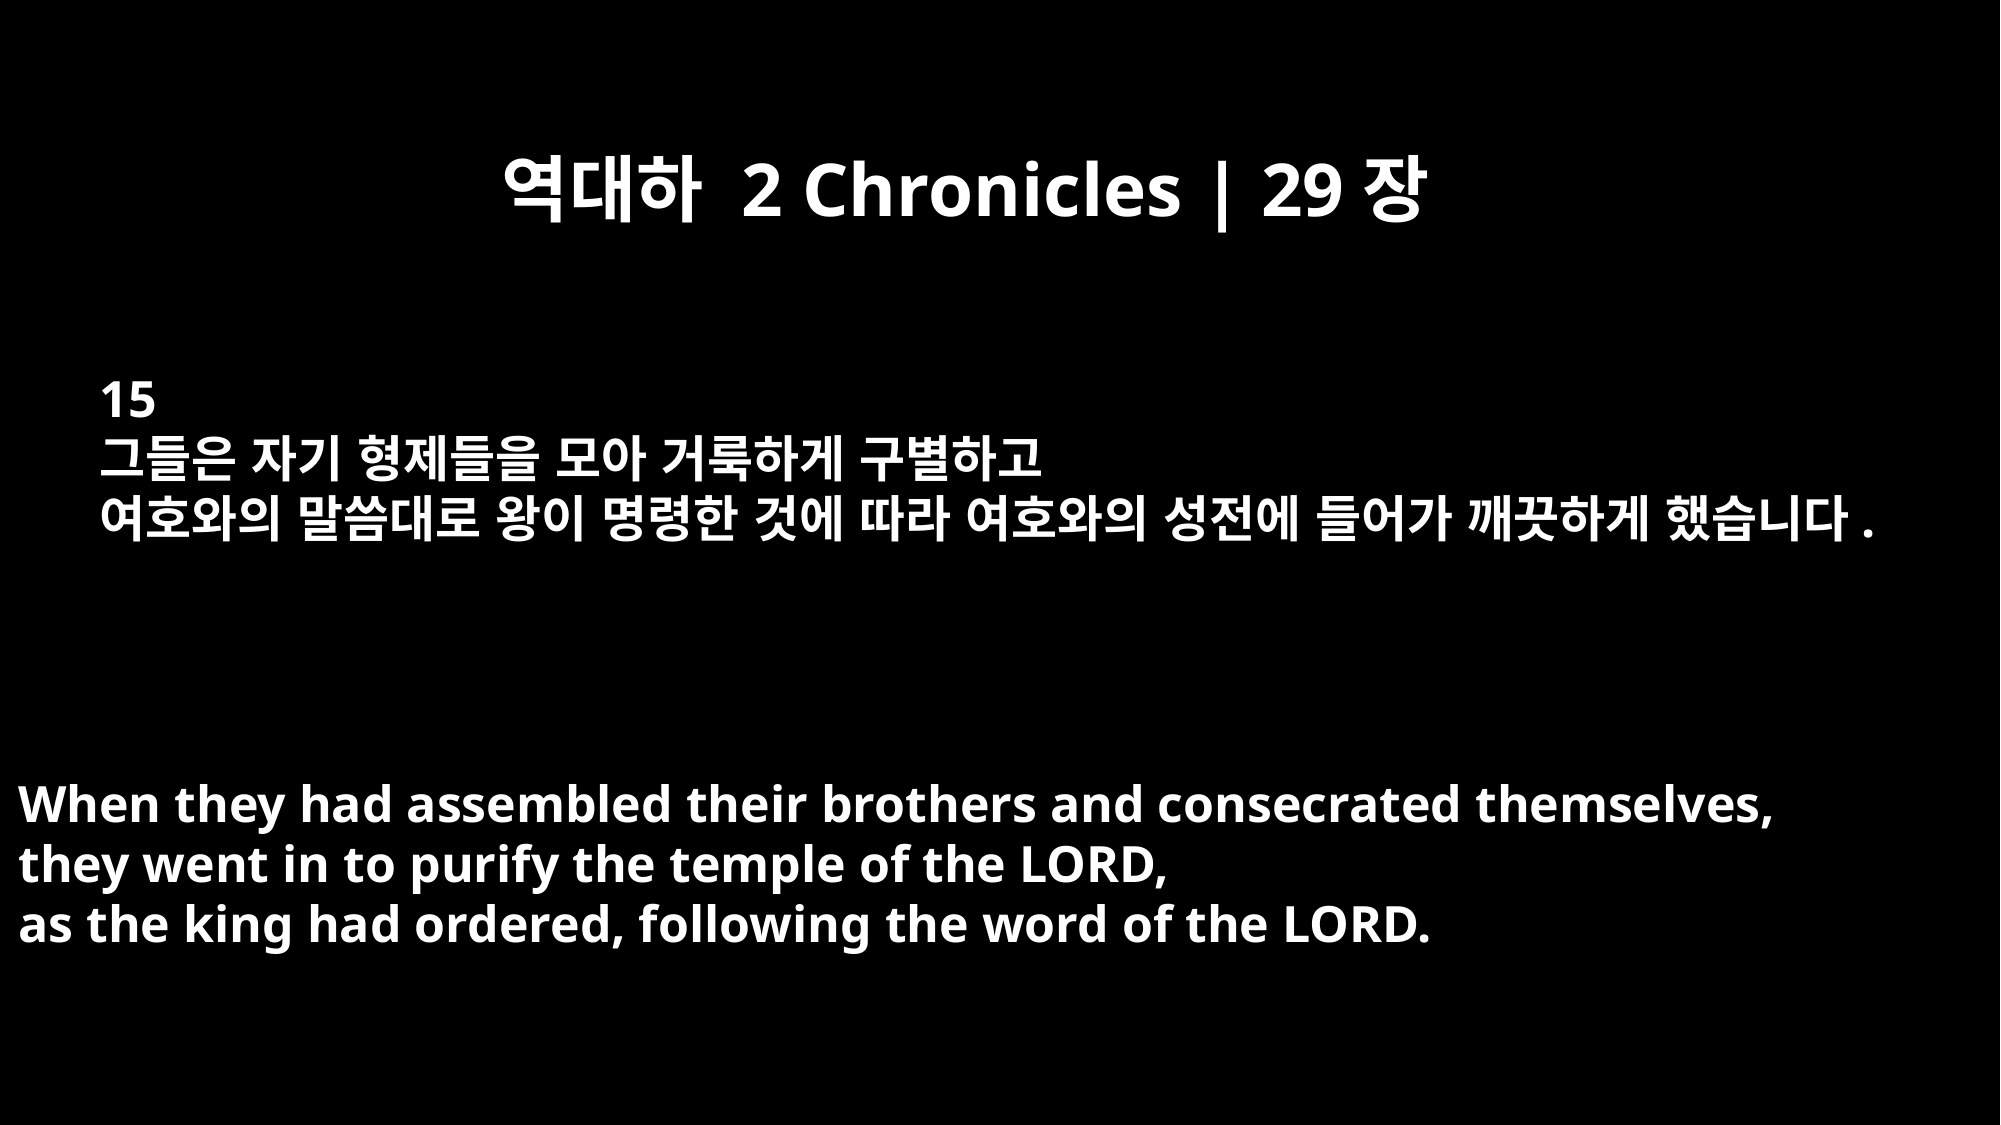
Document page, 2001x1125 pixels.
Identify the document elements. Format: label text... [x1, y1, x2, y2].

text_box When they had assembled their brothers and consecrated themselves, they went in to purify the temple of the LORD, as the king had ordered, following the word of the LORD. [3, 764, 1791, 960]
text_box 15 그들은 자기 형제들을 모아 거룩하게 구별하고 여호와의 말씀대로 왕이 명령한 것에 따라 여호와의 성전에 들어가 깨끗하게 했습니다. [85, 359, 1892, 555]
text_box 역대하 2 Chronicles | 29장 [487, 136, 1445, 239]
